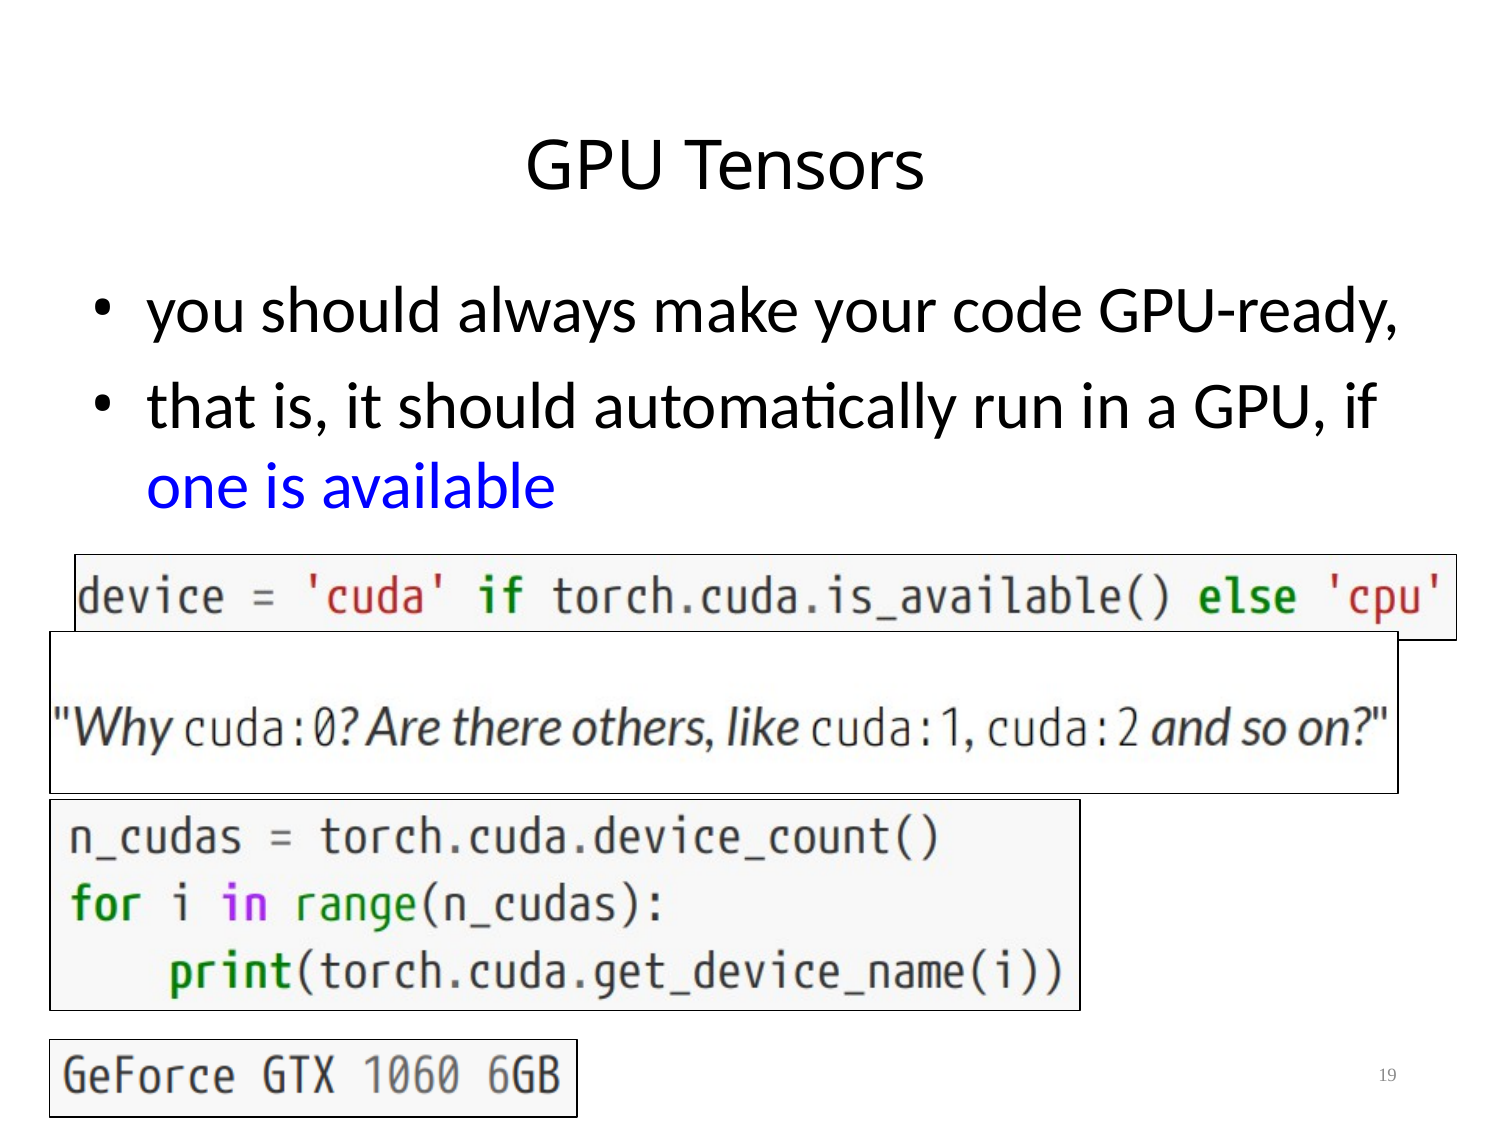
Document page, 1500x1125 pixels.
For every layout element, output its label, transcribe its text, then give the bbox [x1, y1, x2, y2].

text_box you should always make your code GPU-ready, that is, it should automatically run in a GPU, if one is available [87, 247, 1407, 522]
slide_number 19 [1059, 1012, 1397, 1125]
title GPU Tensors [103, 0, 1397, 247]
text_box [48, 1038, 579, 1119]
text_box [49, 553, 1458, 1012]
